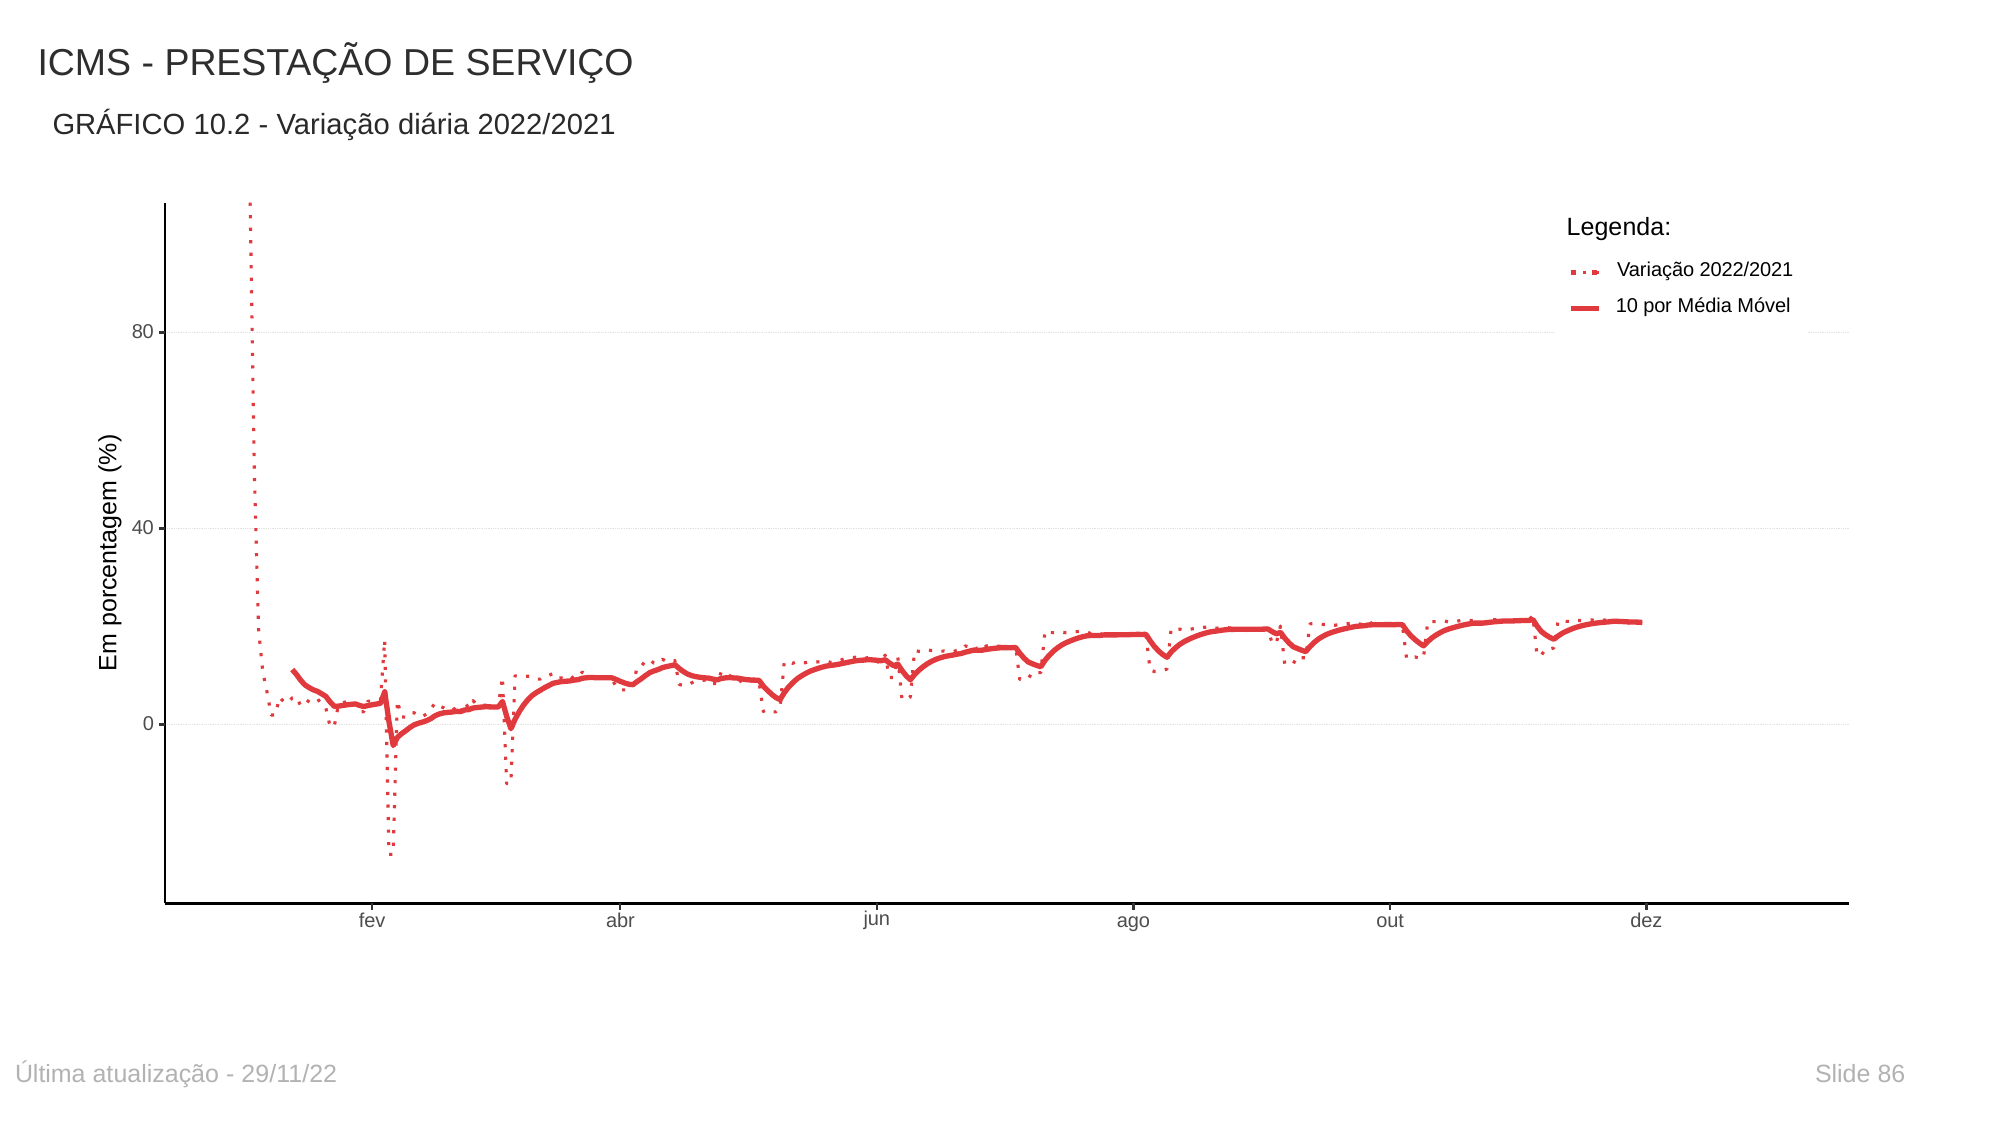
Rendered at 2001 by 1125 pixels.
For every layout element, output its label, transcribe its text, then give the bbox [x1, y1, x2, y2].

list ICMS - PRESTAÇÃO DE SERVIÇO [22, 29, 1223, 119]
list Última atualização - 29/11/22 [0, 1050, 975, 1095]
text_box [89, 149, 1862, 975]
list Slide 86 [1800, 1050, 1935, 1095]
list GRÁFICO 10.2 - Variação diária 2022/2021 [37, 97, 1013, 143]
